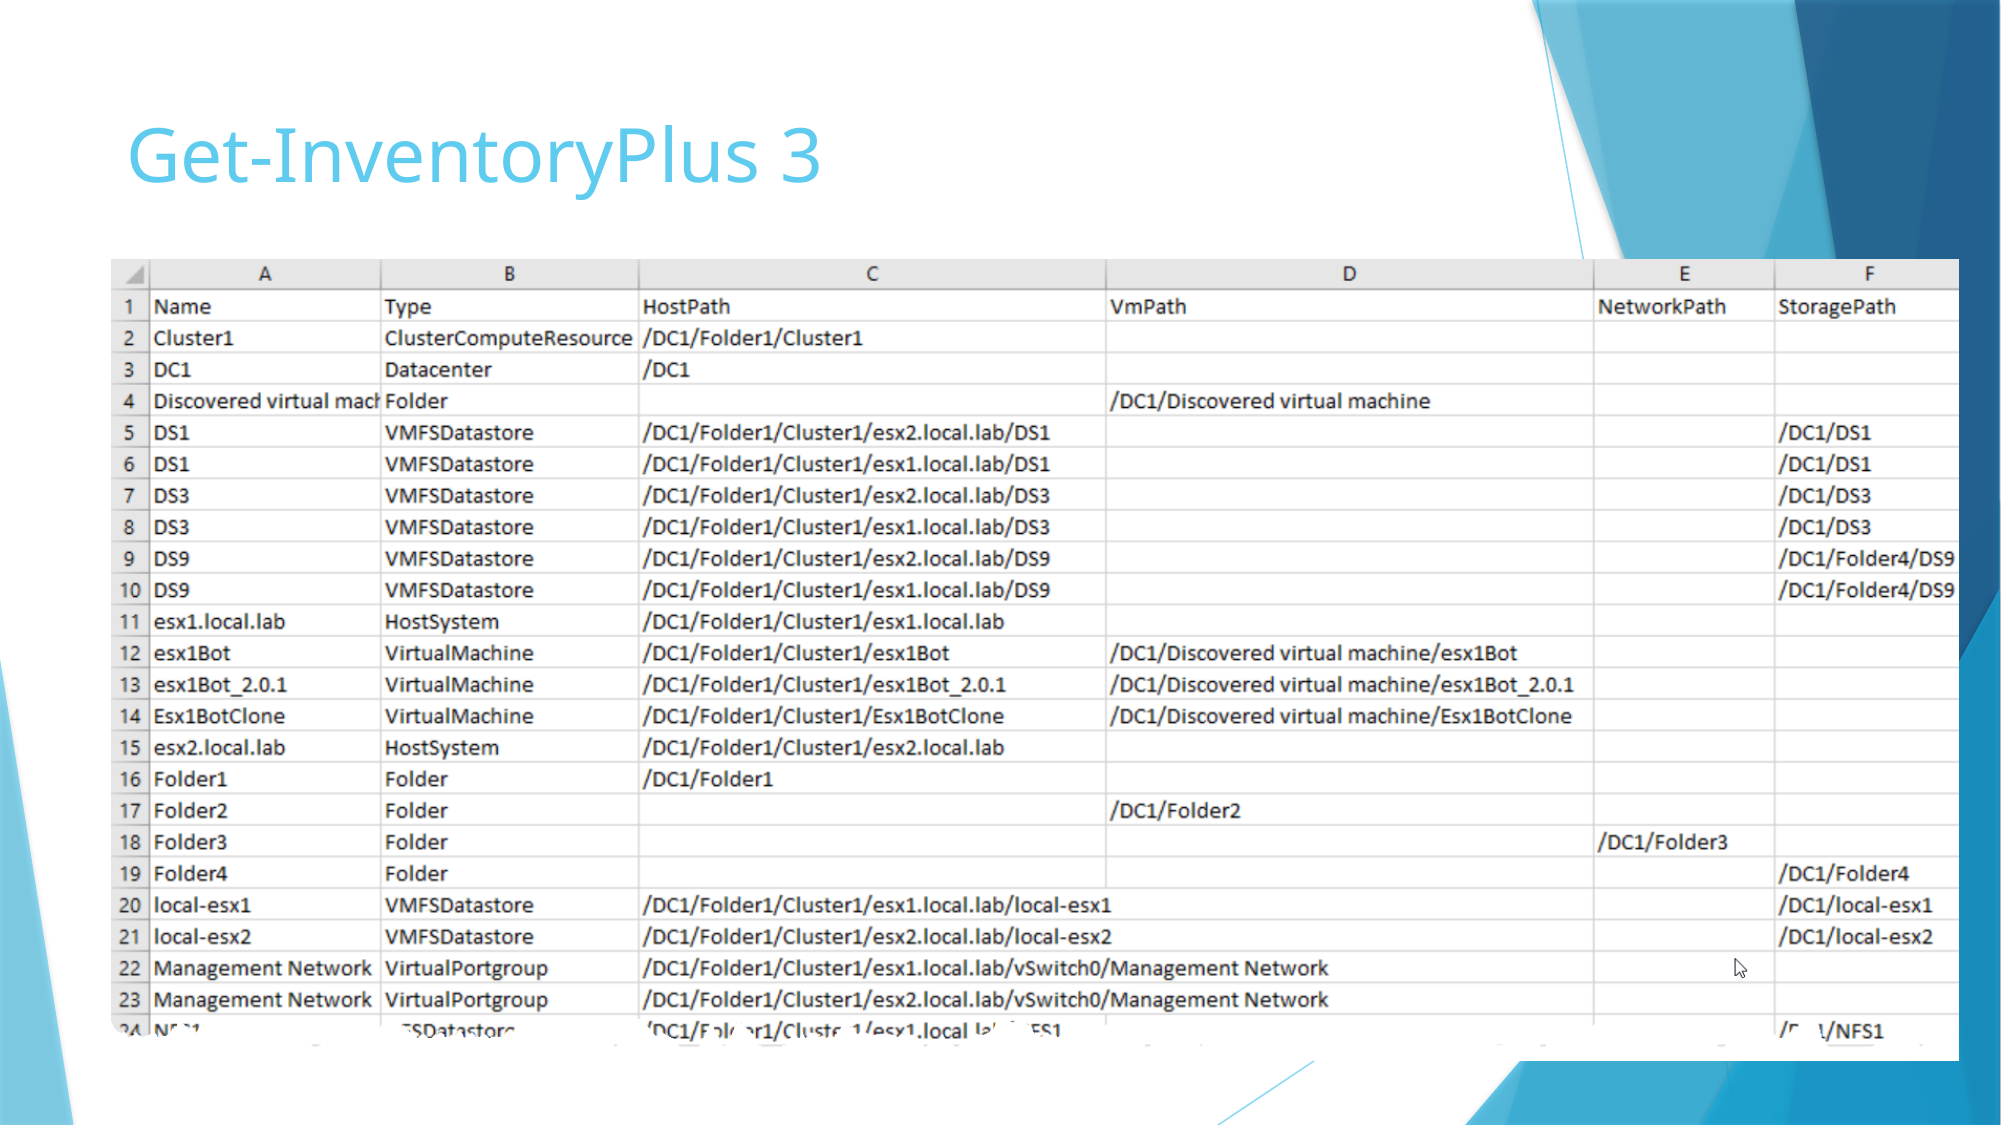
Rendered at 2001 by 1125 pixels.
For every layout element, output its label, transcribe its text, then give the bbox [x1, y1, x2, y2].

picture [110, 258, 1959, 1061]
title Get-InventoryPlus 3 [111, 99, 1522, 258]
